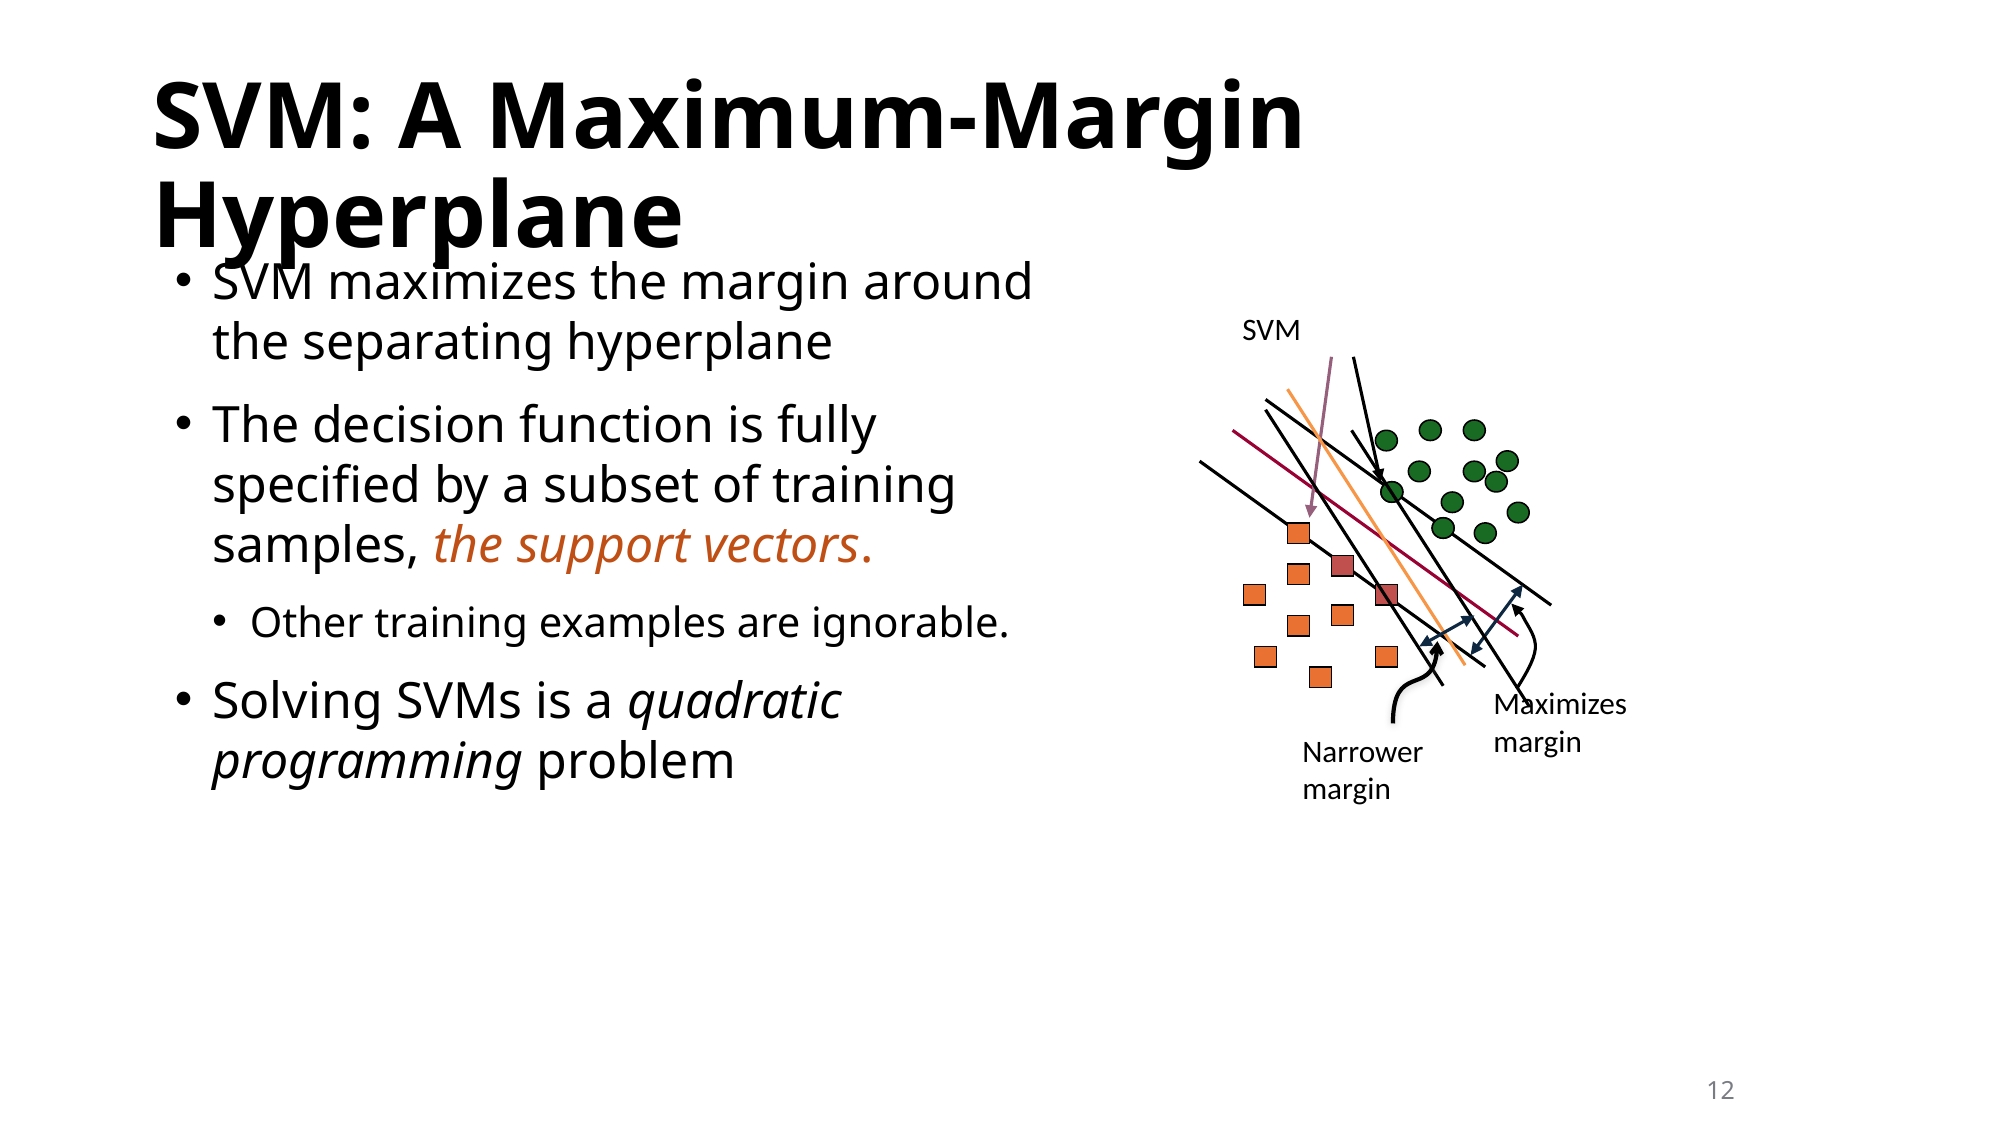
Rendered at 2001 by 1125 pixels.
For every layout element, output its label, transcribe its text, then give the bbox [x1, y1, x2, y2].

slide_number 12 [1488, 1058, 1750, 1125]
list SVM maximizes the margin around the separating hyperplane The decision function is fully specified by a subset of training samples, the support vectors. Other training examples are ignorable. Solving SVMs is a quadratic programming problem [159, 242, 1100, 915]
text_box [1199, 301, 1658, 824]
title SVM: A Maximum-Margin Hyperplane [137, 59, 1863, 278]
